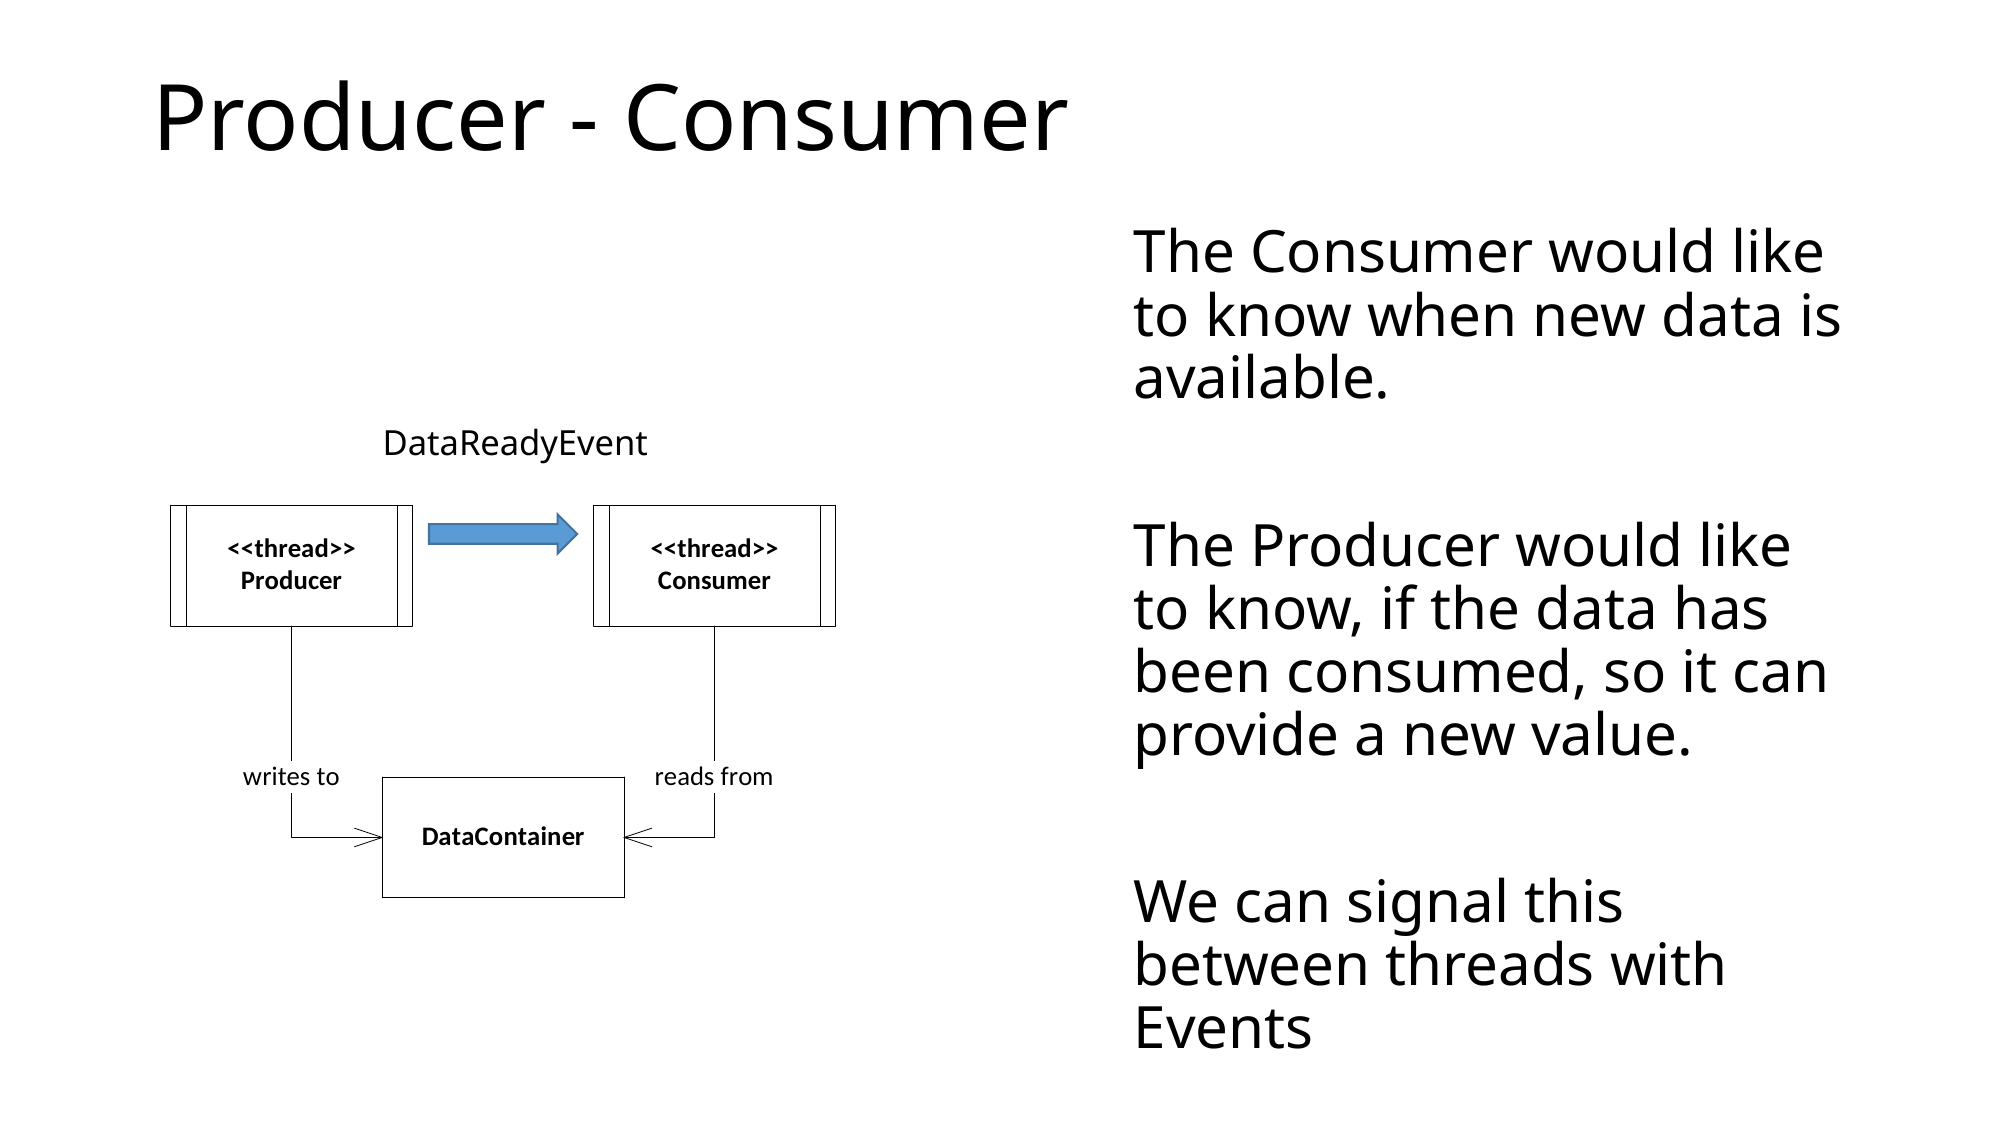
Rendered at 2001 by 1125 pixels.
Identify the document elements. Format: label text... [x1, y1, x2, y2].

list The Consumer would like to know when new data is available. The Producer would like to know, if the data has been consumed, so it can provide a new value. We can signal this between threads with Events [1118, 215, 1863, 1014]
text_box DataReadyEvent [367, 408, 665, 475]
picture [165, 500, 841, 903]
title Producer - Consumer [137, 59, 1863, 182]
